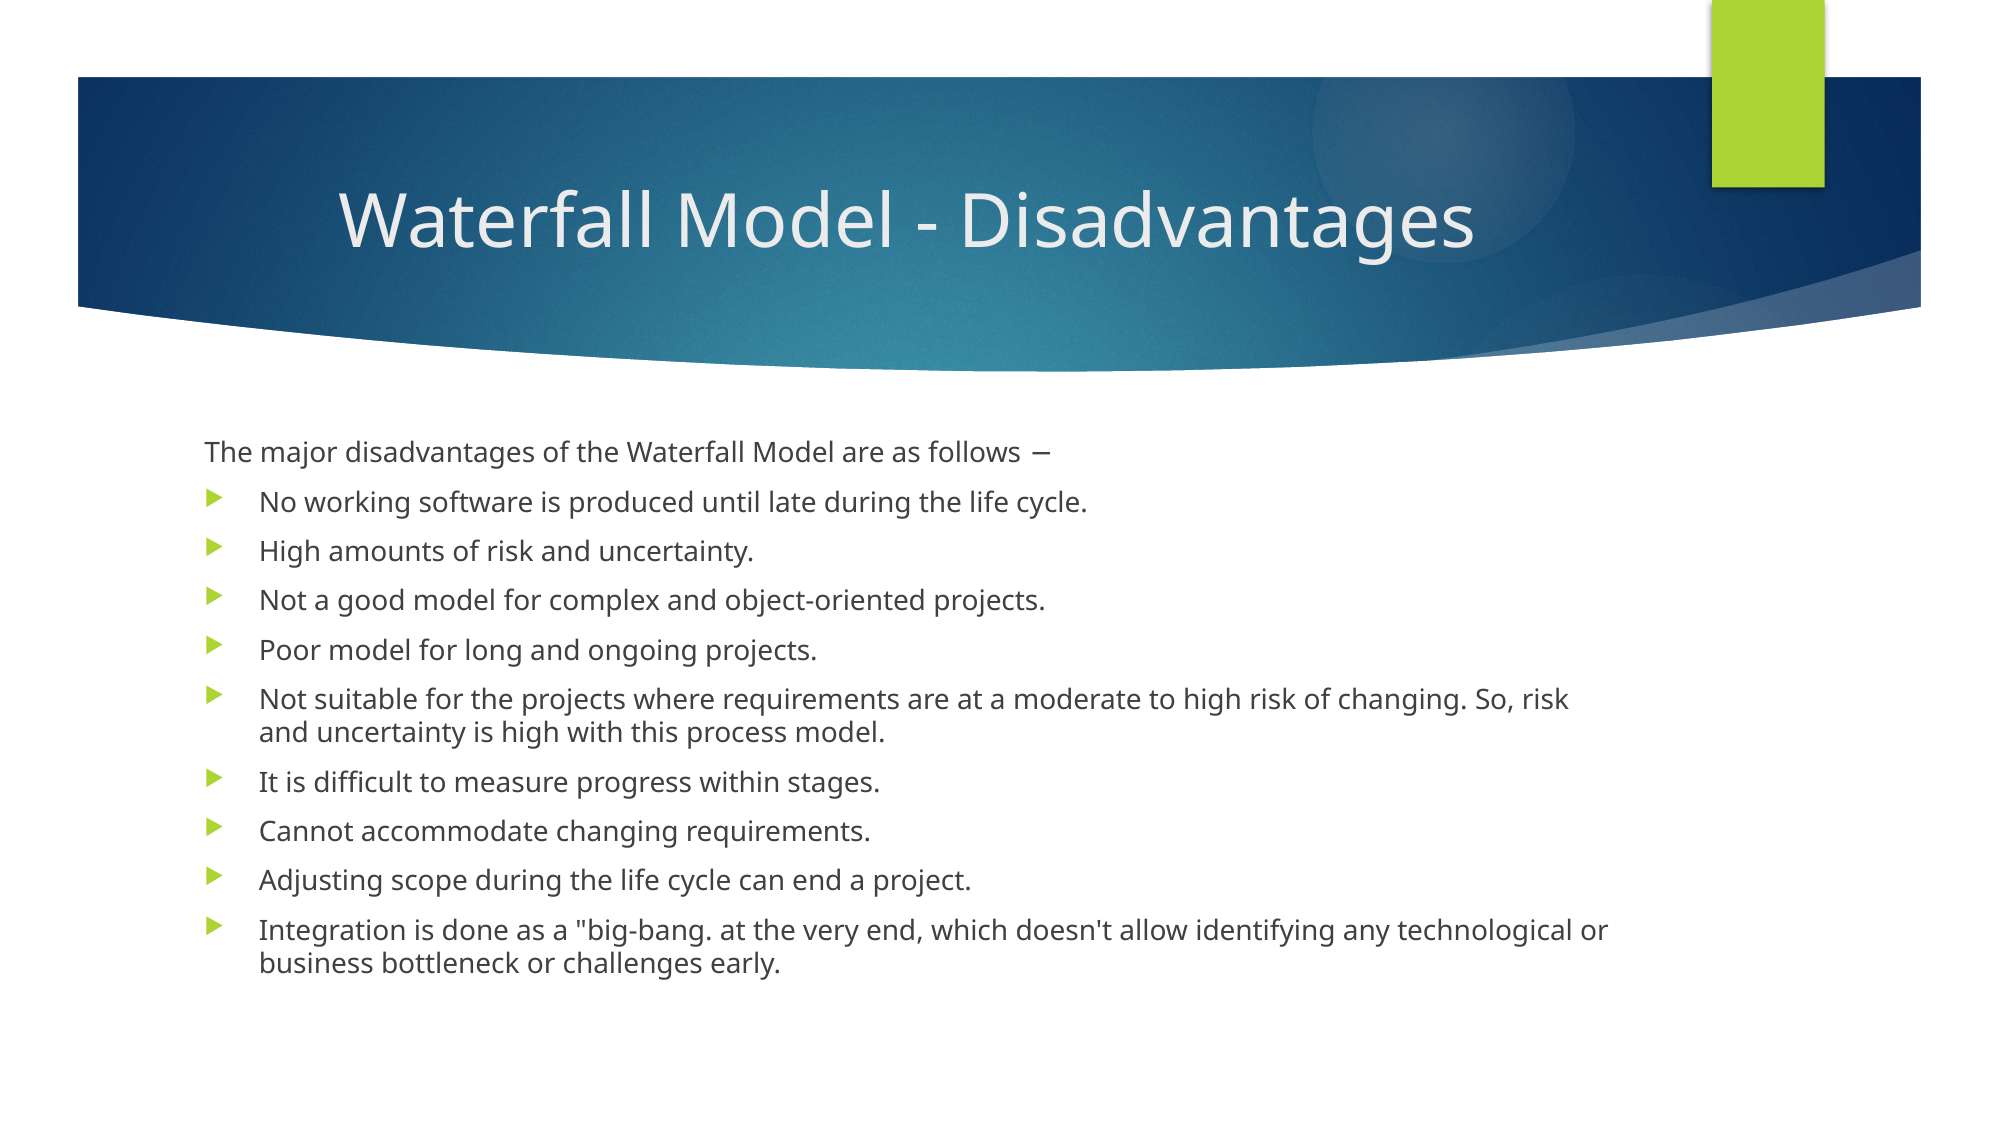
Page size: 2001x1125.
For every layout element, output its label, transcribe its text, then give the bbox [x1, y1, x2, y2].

title Waterfall Model - Disadvantages [189, 159, 1627, 276]
list The major disadvantages of the Waterfall Model are as follows − No working software is produced until late during the life cycle. High amounts of risk and uncertainty. Not a good model for complex and object-oriented projects. Poor model for long and ongoing projects. Not suitable for the projects where requirements are at a moderate to high risk of changing. So, risk and uncertainty is high with this process model. It is difficult to measure progress within stages. Cannot accommodate changing requirements. Adjusting scope during the life cycle can end a project. Integration is done as a "big-bang. at the very end, which doesn't allow identifying any technological or business bottleneck or challenges early. [189, 427, 1627, 988]
